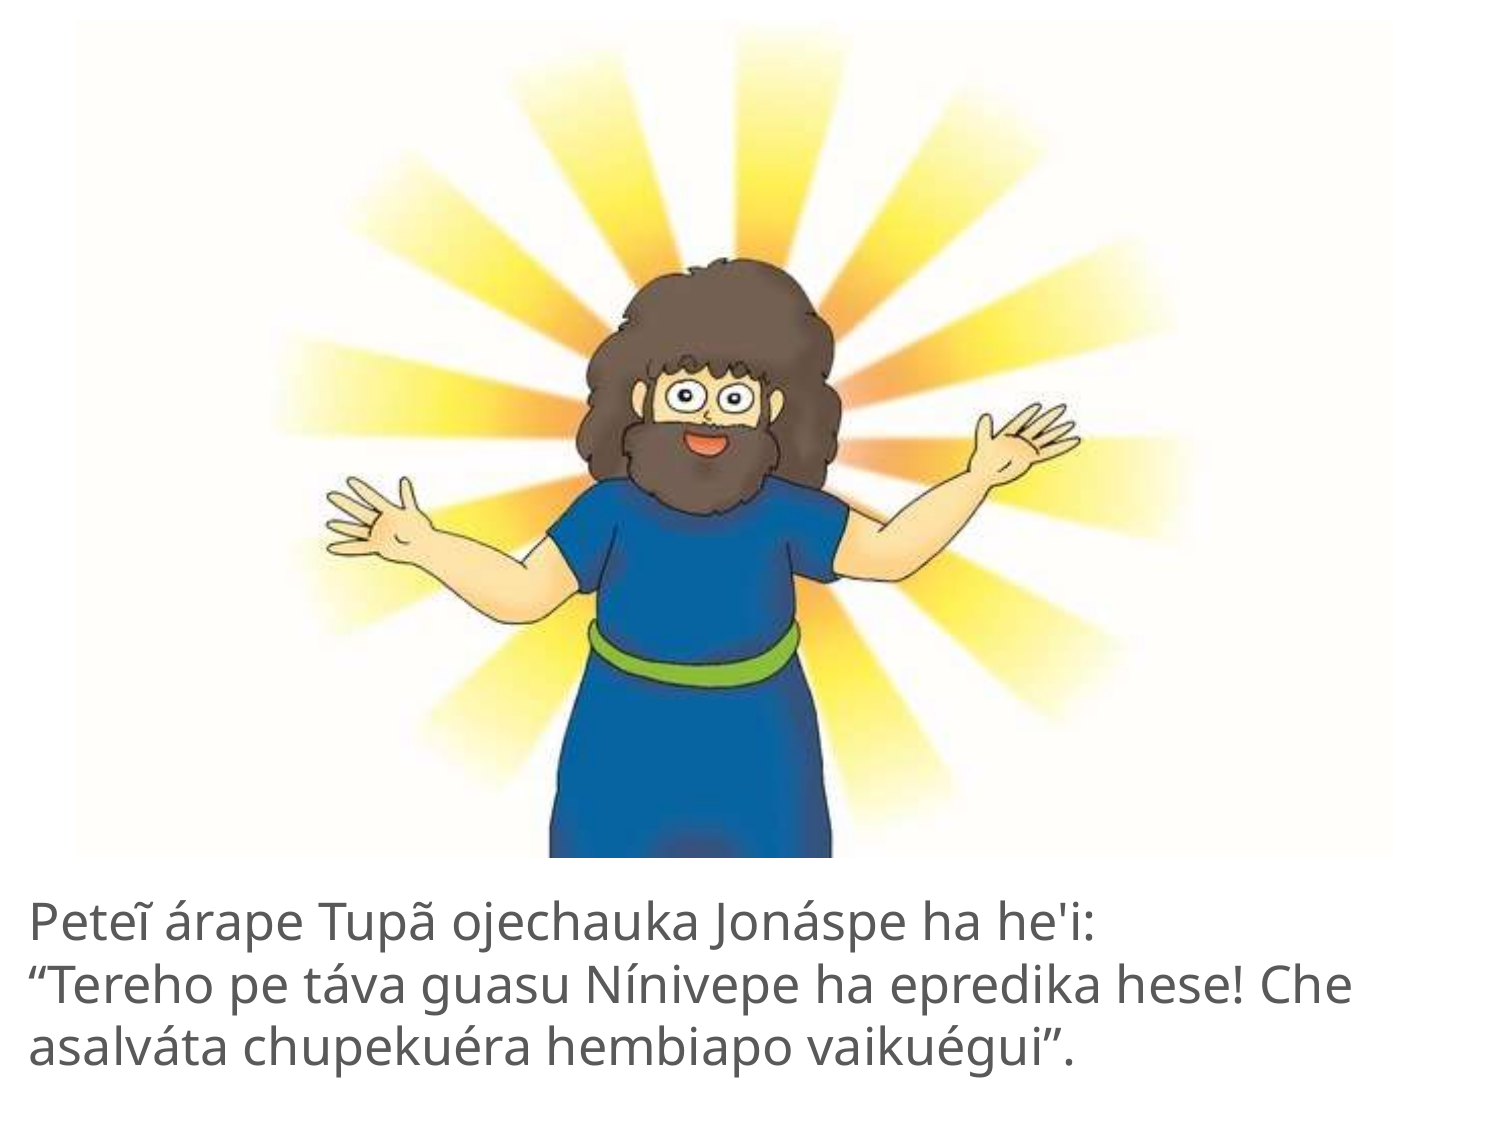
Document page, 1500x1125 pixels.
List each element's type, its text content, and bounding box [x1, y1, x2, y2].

text_box Peteĩ árape Tupã ojechauka Jonáspe ha he'i: “Tereho pe táva guasu Nínivepe ha epredika hese! Che asalváta chupekuéra hembiapo vaikuégui”. [13, 881, 1500, 1084]
picture [76, 18, 1394, 858]
